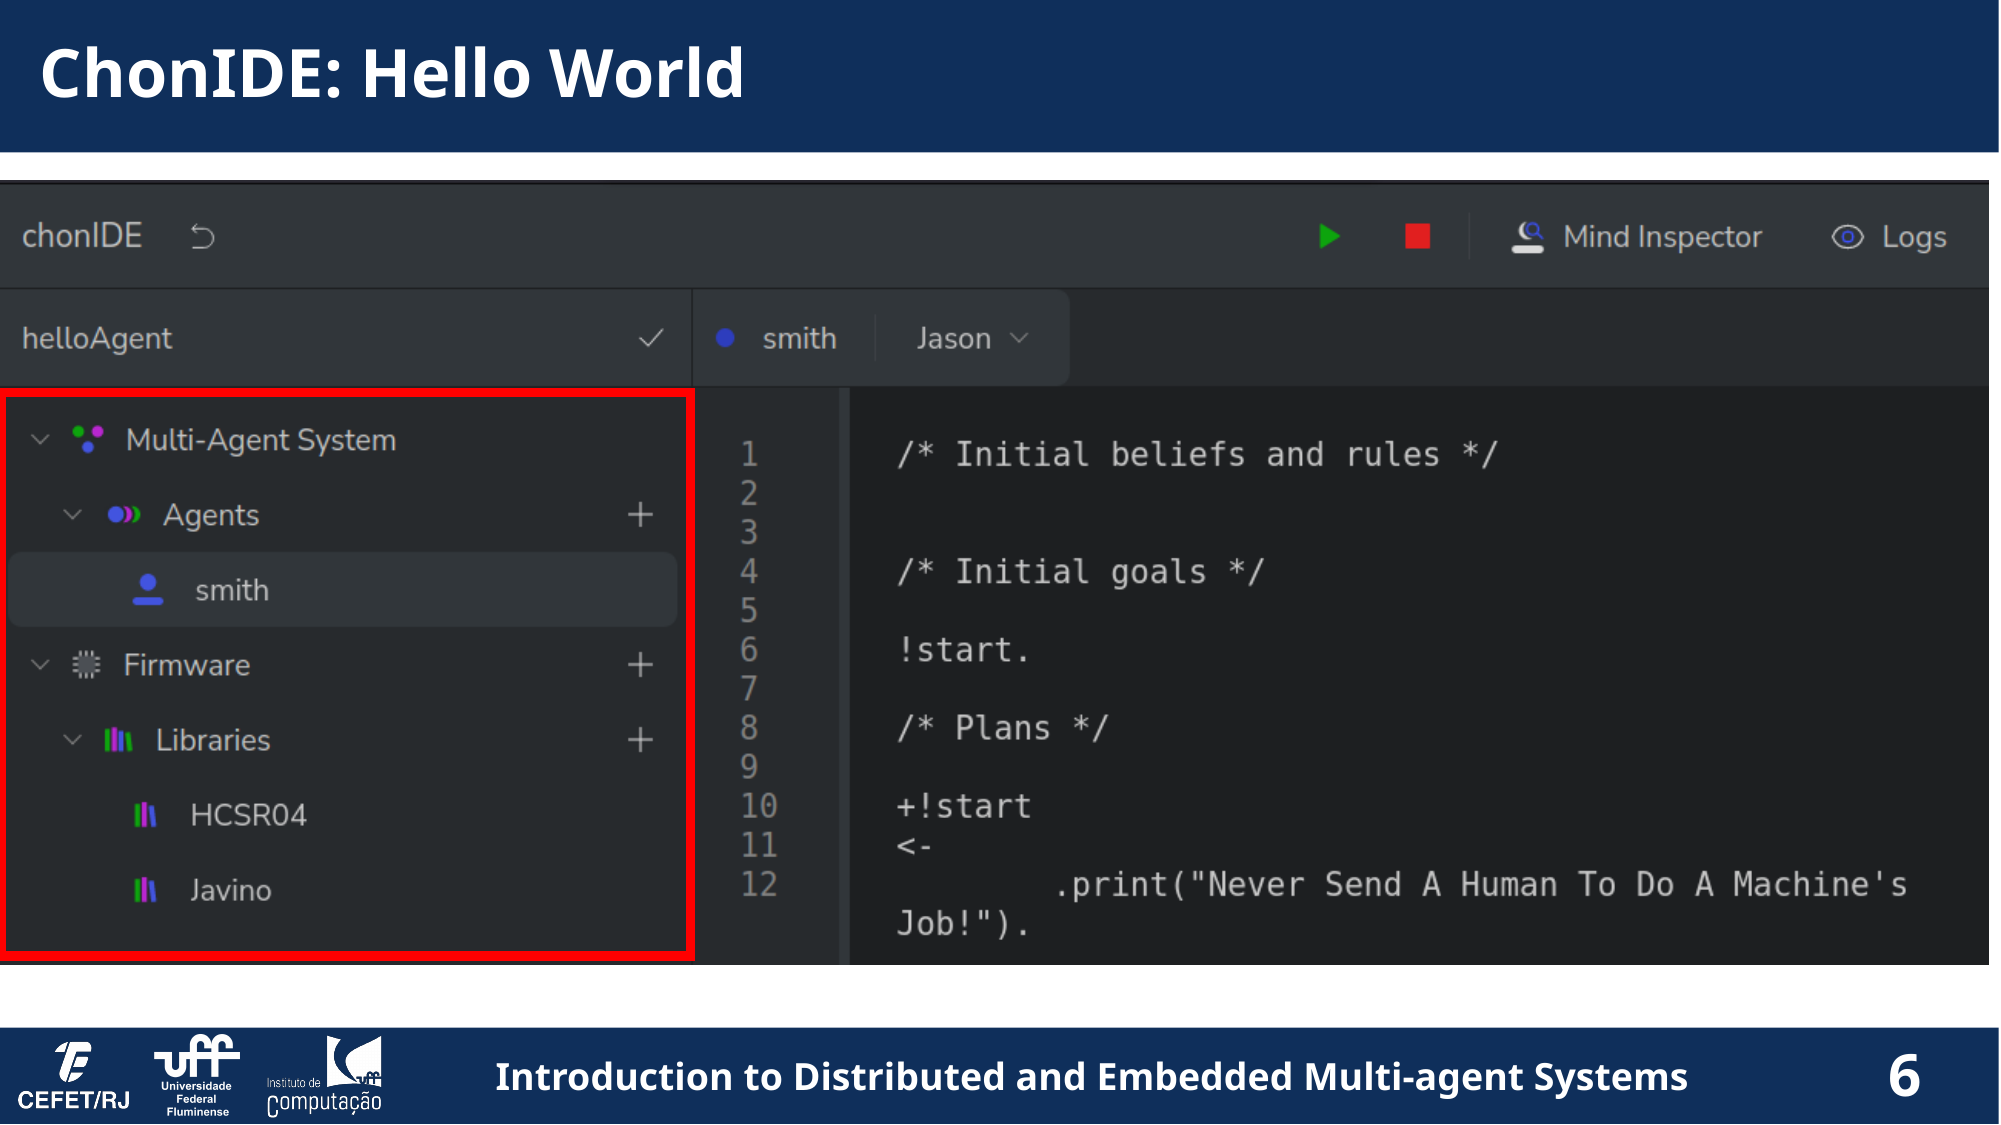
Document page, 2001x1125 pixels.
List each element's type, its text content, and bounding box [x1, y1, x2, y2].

picture [265, 1033, 383, 1118]
picture [18, 1021, 129, 1125]
picture [0, 180, 1989, 966]
picture [153, 1033, 241, 1121]
text_box ChonIDE: Hello World [25, 23, 1998, 116]
